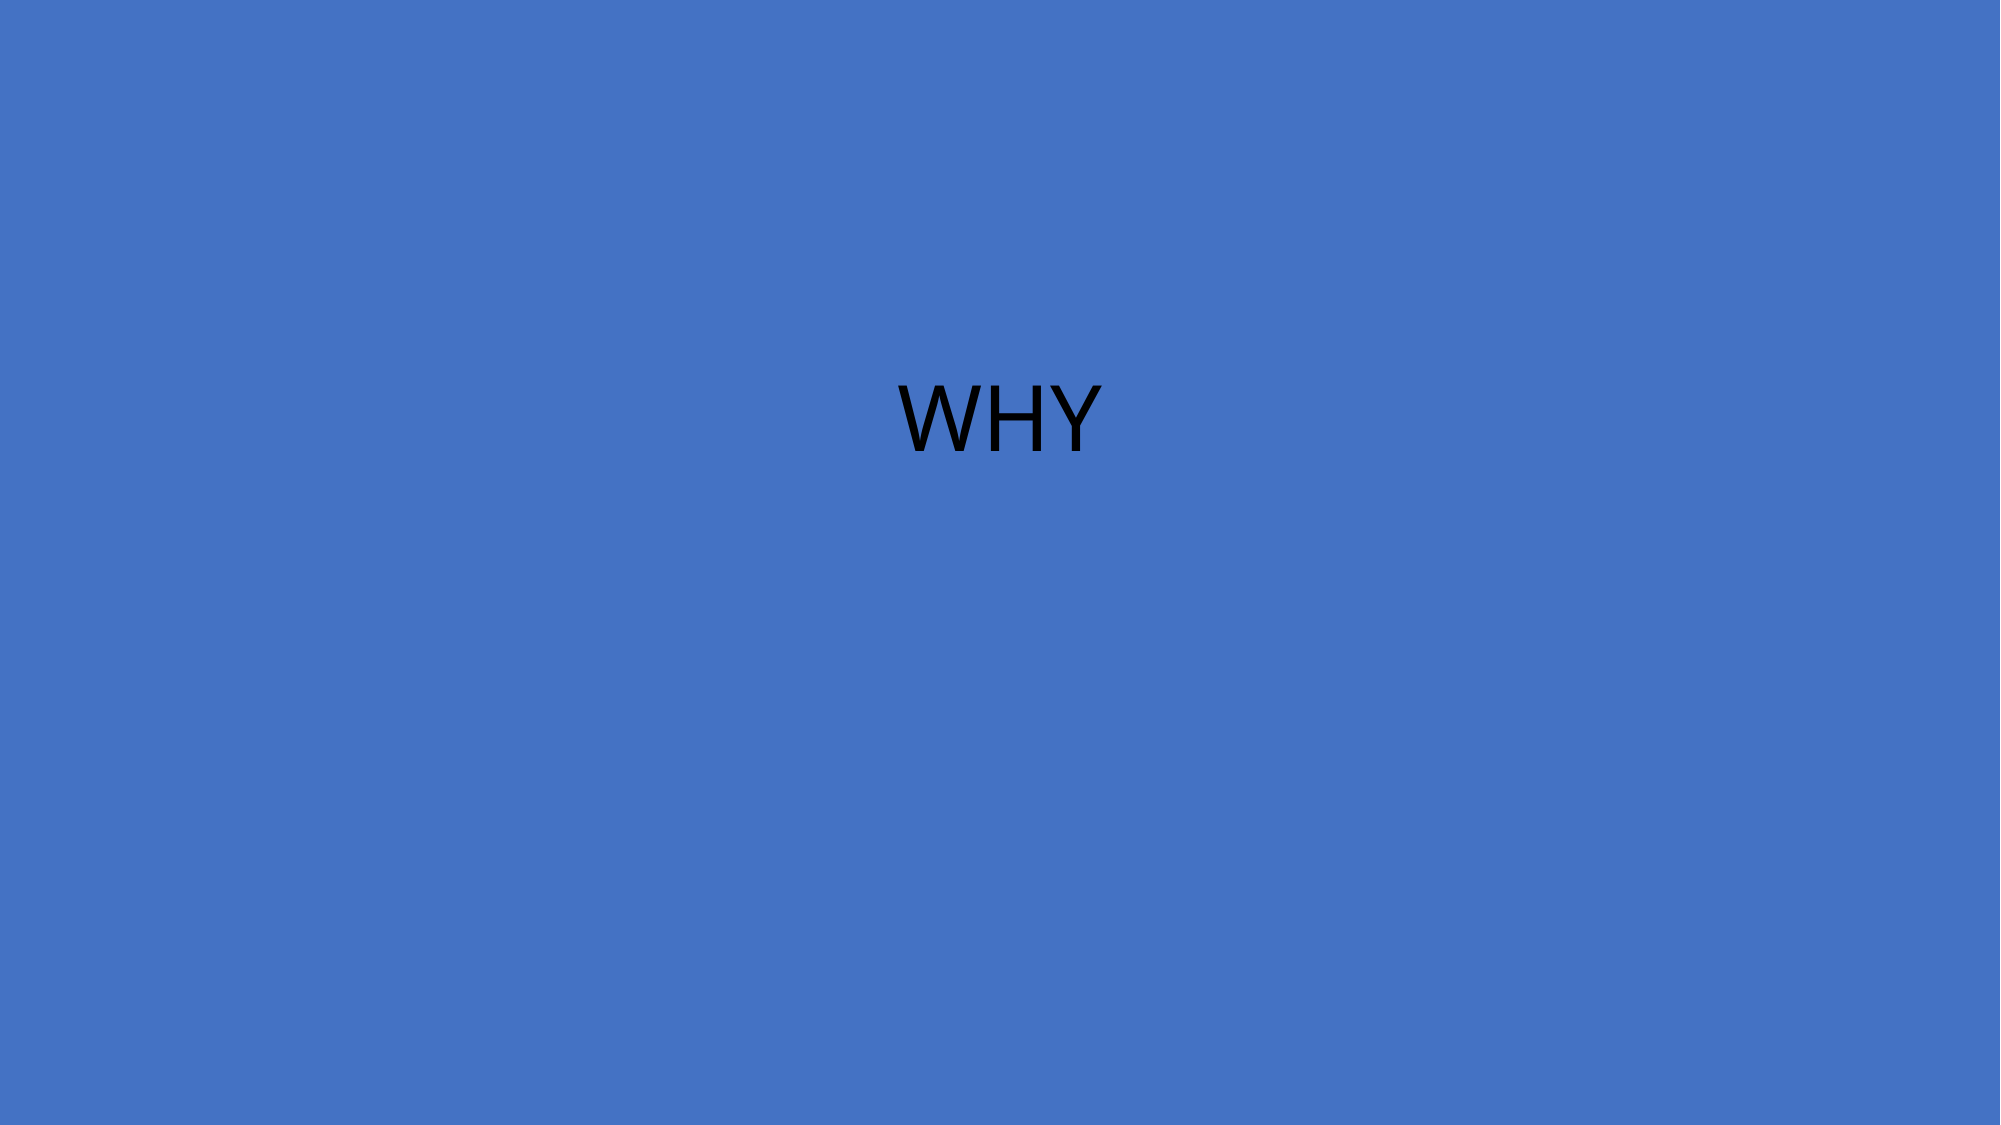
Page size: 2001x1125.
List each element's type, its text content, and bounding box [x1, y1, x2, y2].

title WHY [674, 225, 1326, 729]
